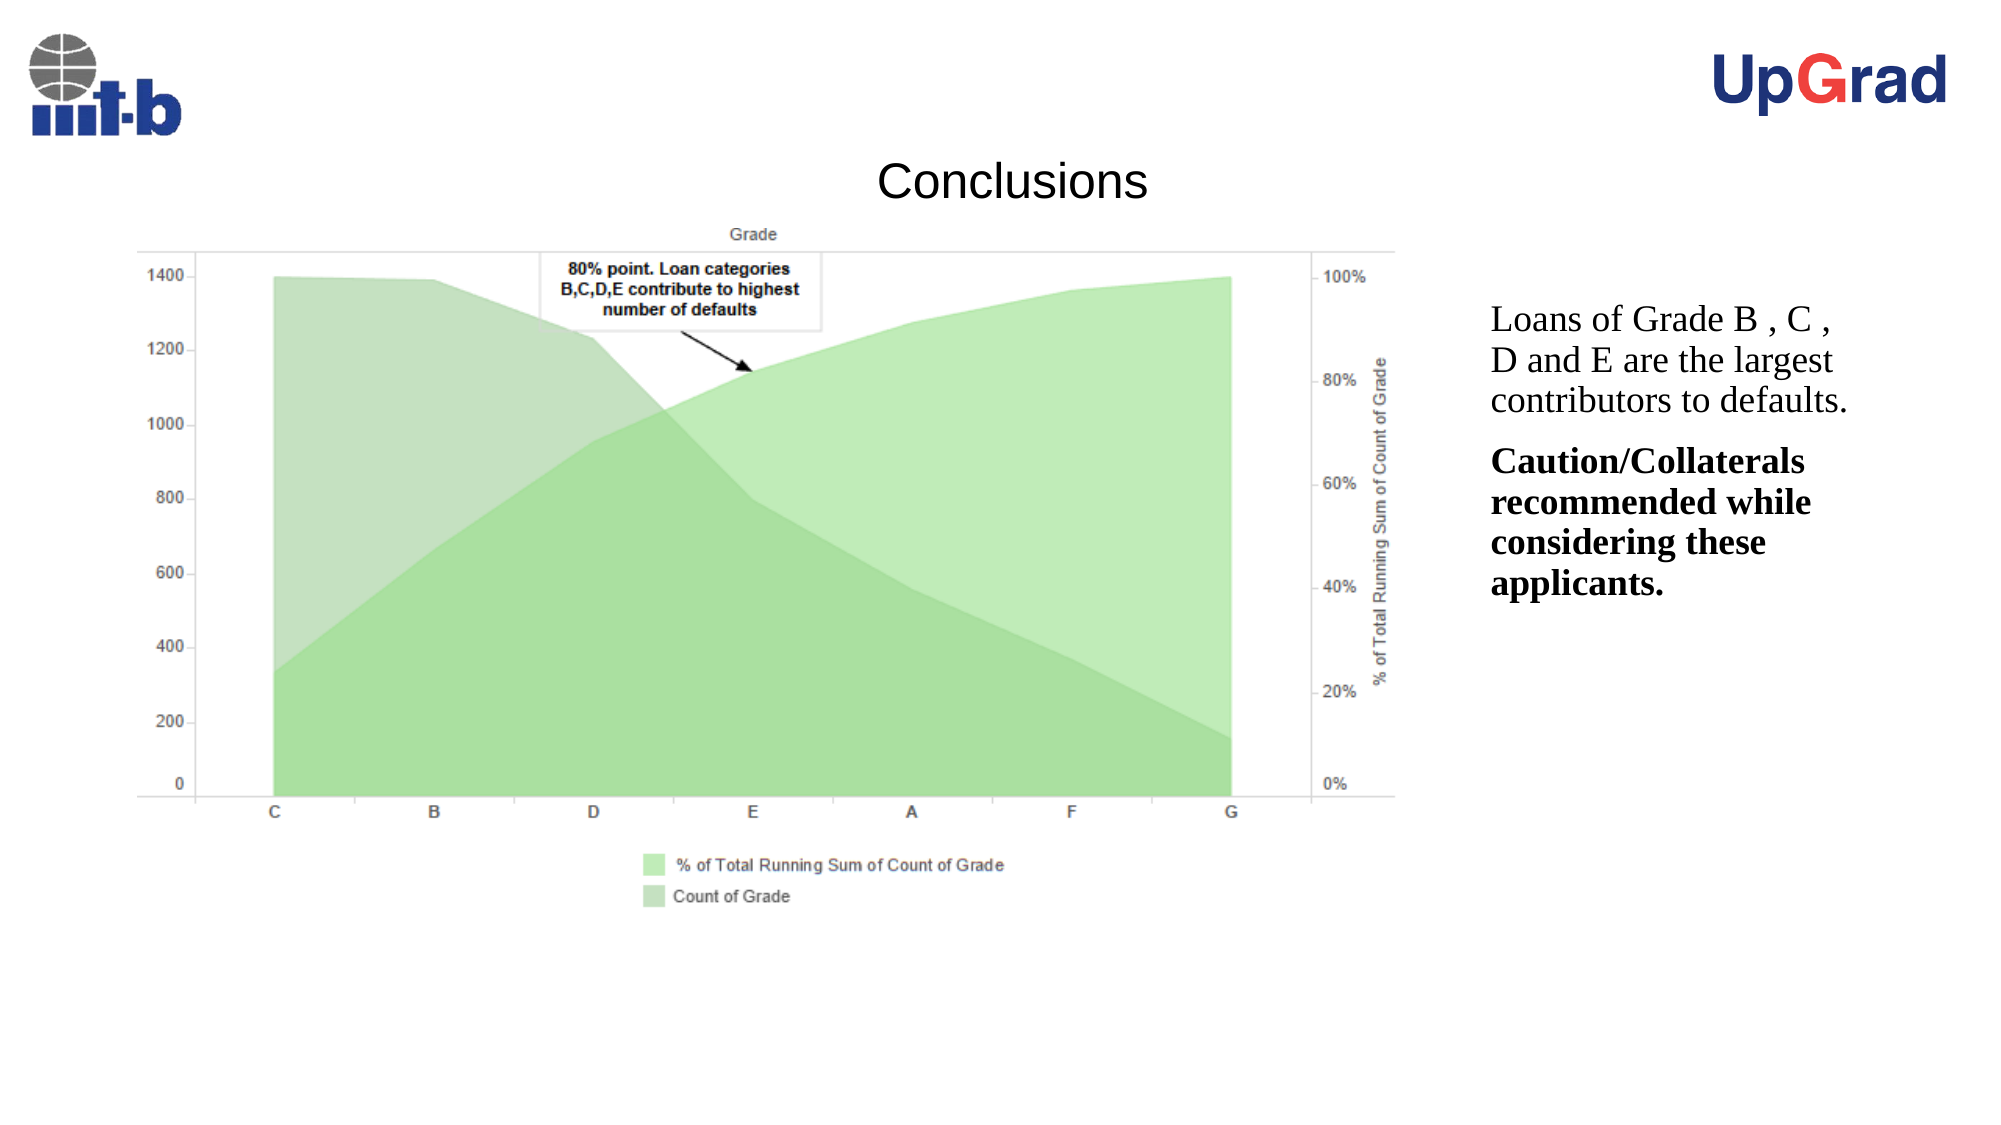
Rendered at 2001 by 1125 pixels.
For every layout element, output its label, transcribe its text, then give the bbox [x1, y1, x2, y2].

list Loans of Grade B , C , D and E are the largest contributors to defaults. Caution/Collaterals recommended while considering these applicants. [1490, 299, 1863, 1014]
title Conclusions [137, 59, 1863, 278]
picture [137, 228, 1401, 912]
picture [1714, 53, 1952, 116]
picture [0, 29, 208, 163]
